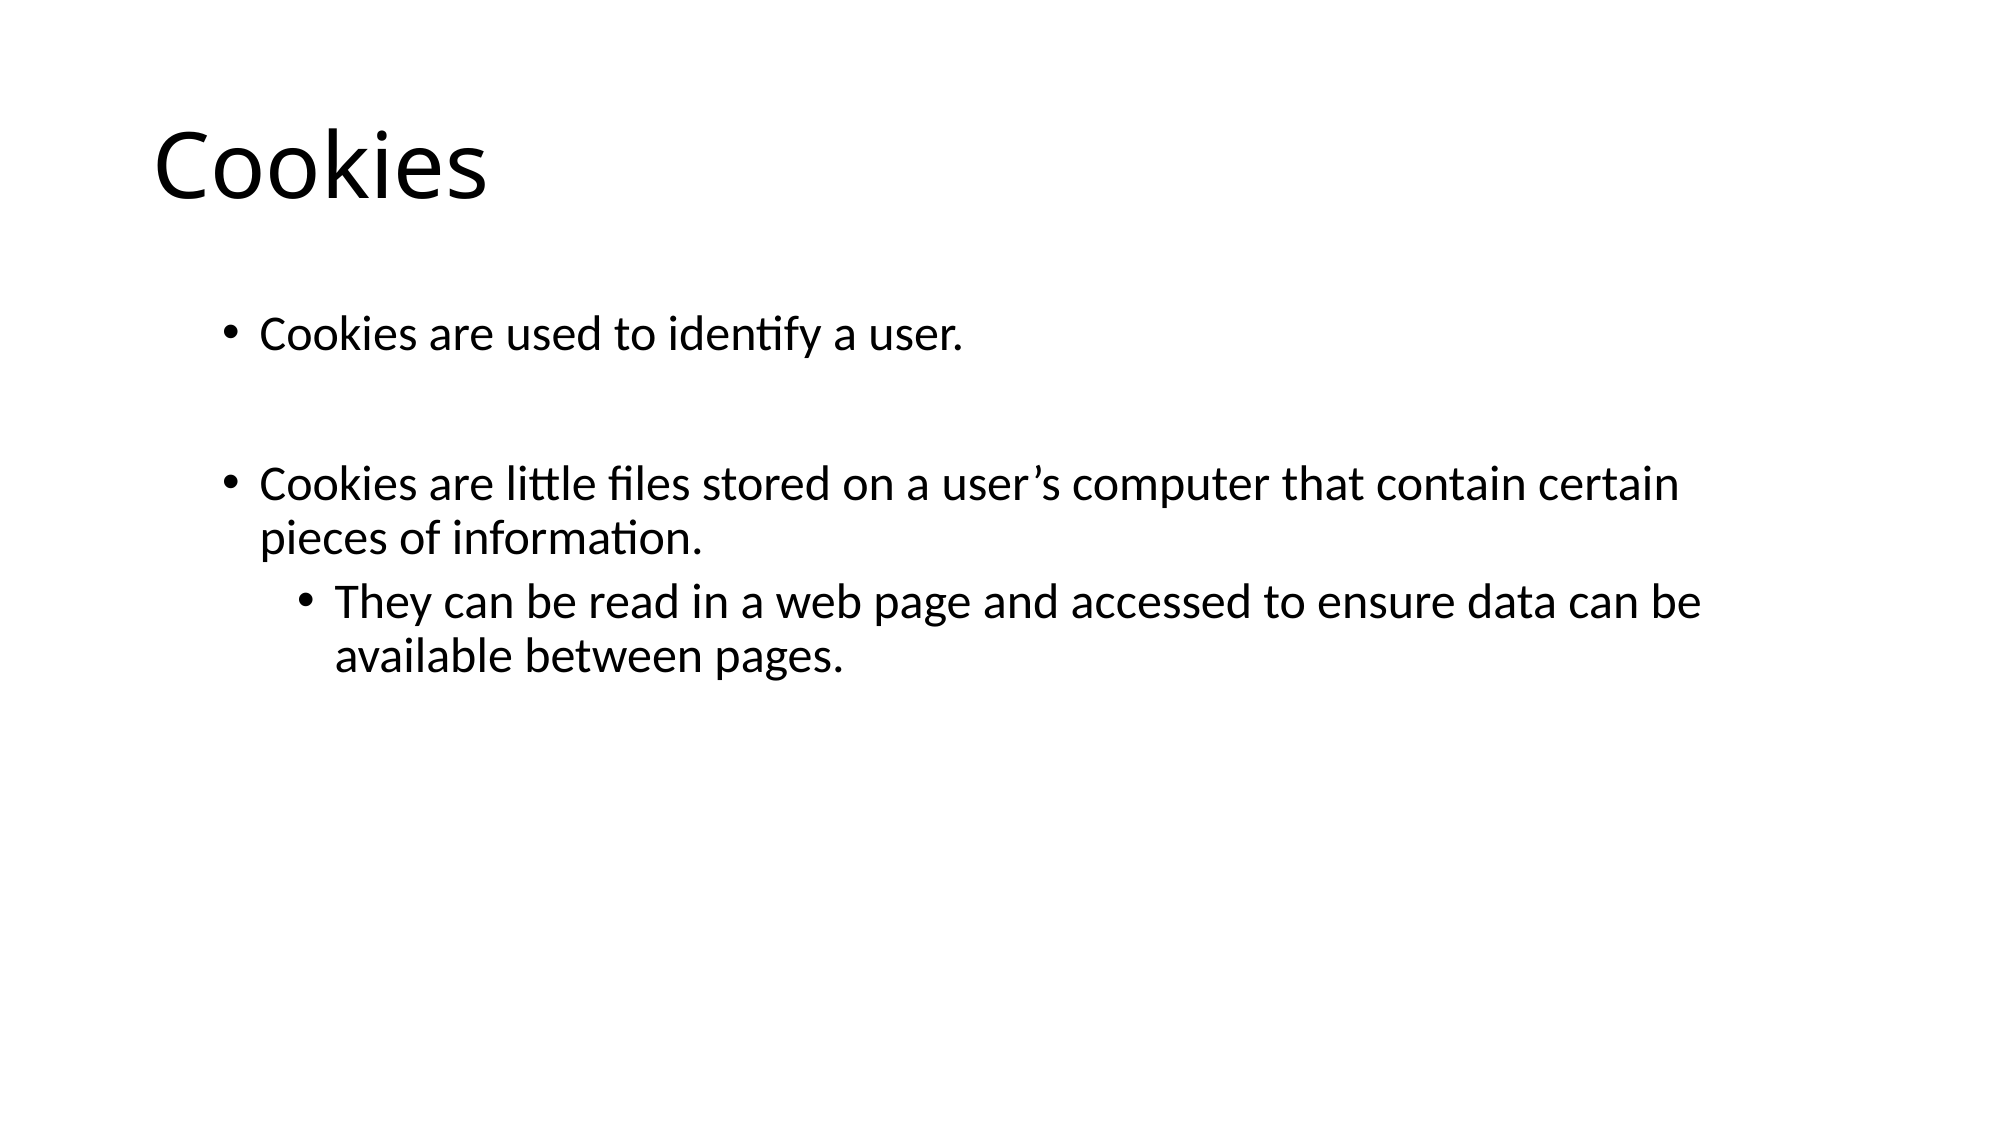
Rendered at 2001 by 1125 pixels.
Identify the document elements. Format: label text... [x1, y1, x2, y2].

list Cookies are used to identify a user. Cookies are little files stored on a user’s computer that contain certain pieces of information. They can be read in a web page and accessed to ensure data can be available between pages. [206, 299, 1815, 1057]
title Cookies [137, 59, 1863, 278]
